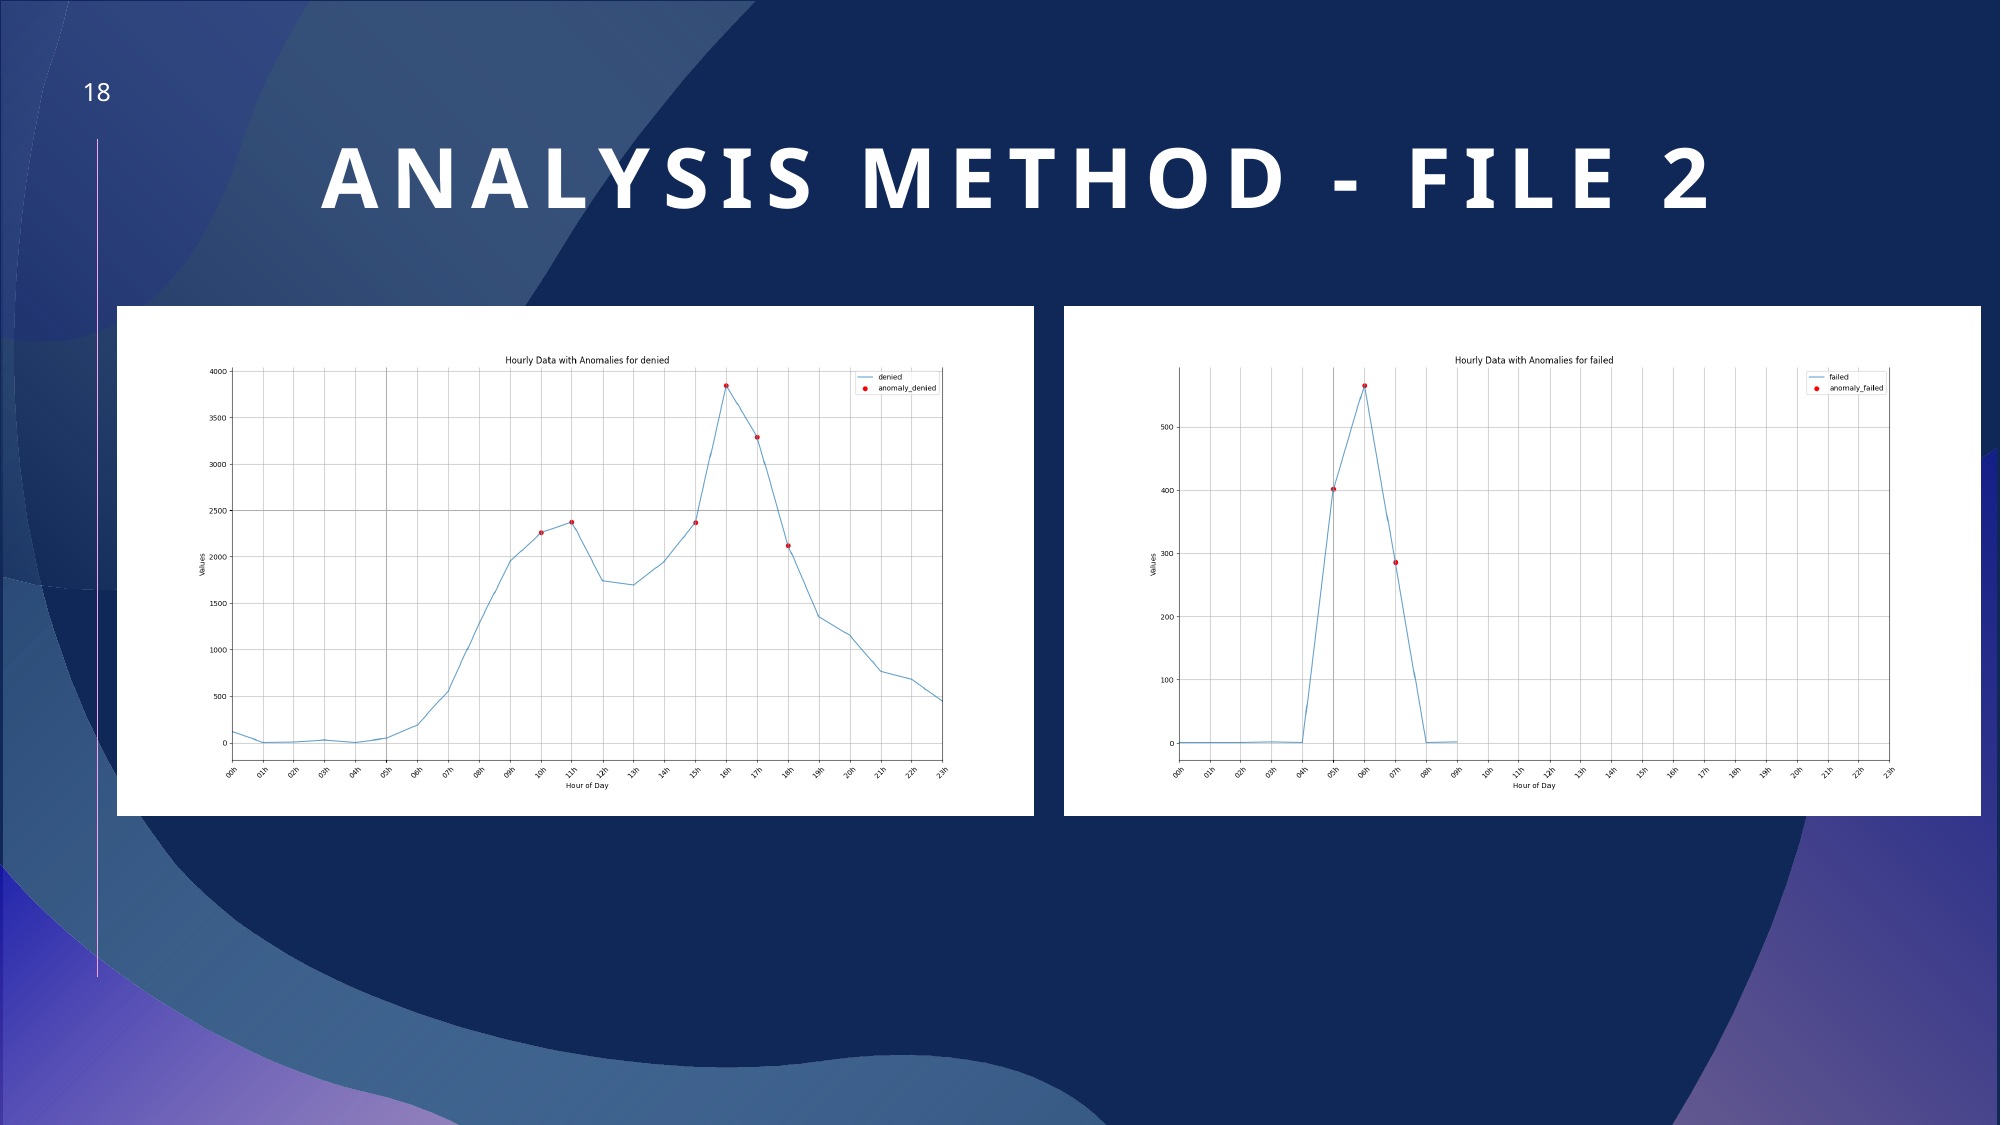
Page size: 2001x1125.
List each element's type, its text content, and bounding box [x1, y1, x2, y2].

slide_number 18 [53, 67, 140, 119]
title Analysis Method - FILE 2 [259, 58, 1774, 235]
picture [1064, 306, 1981, 816]
picture [117, 306, 1034, 816]
